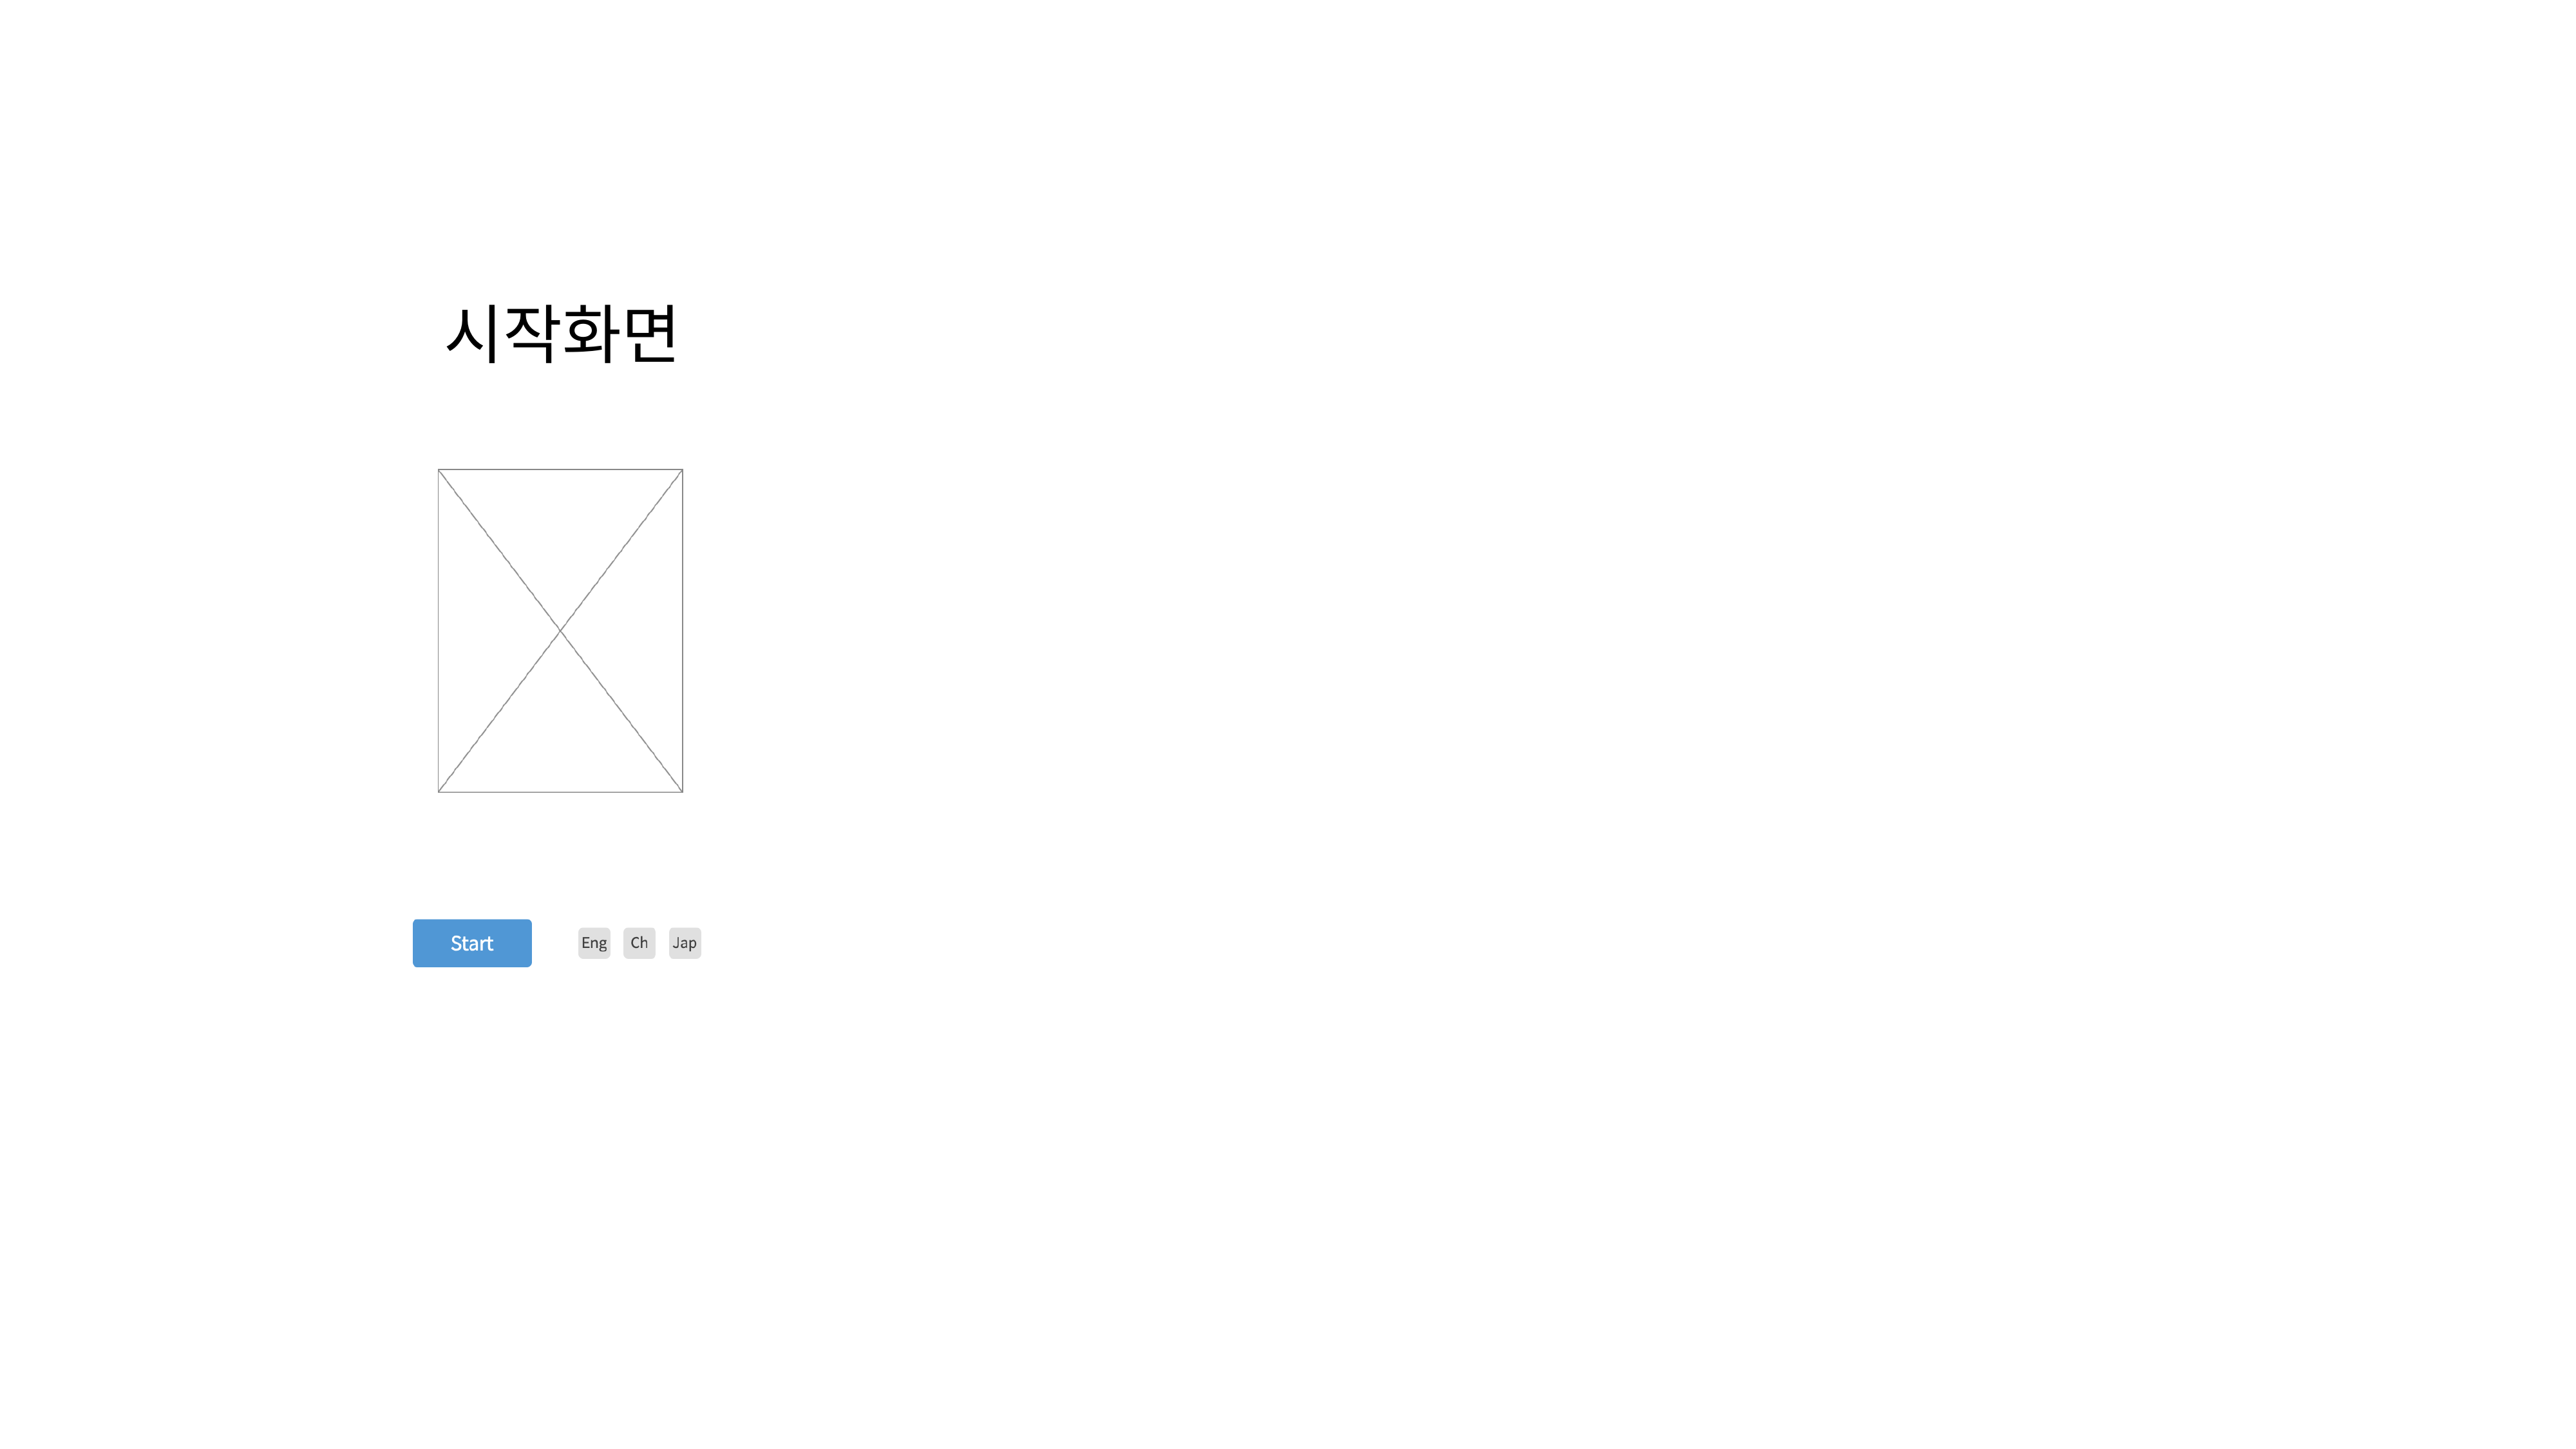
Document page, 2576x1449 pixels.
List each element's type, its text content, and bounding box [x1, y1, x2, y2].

picture [350, 353, 775, 1063]
text_box 시작화면 [439, 298, 687, 353]
